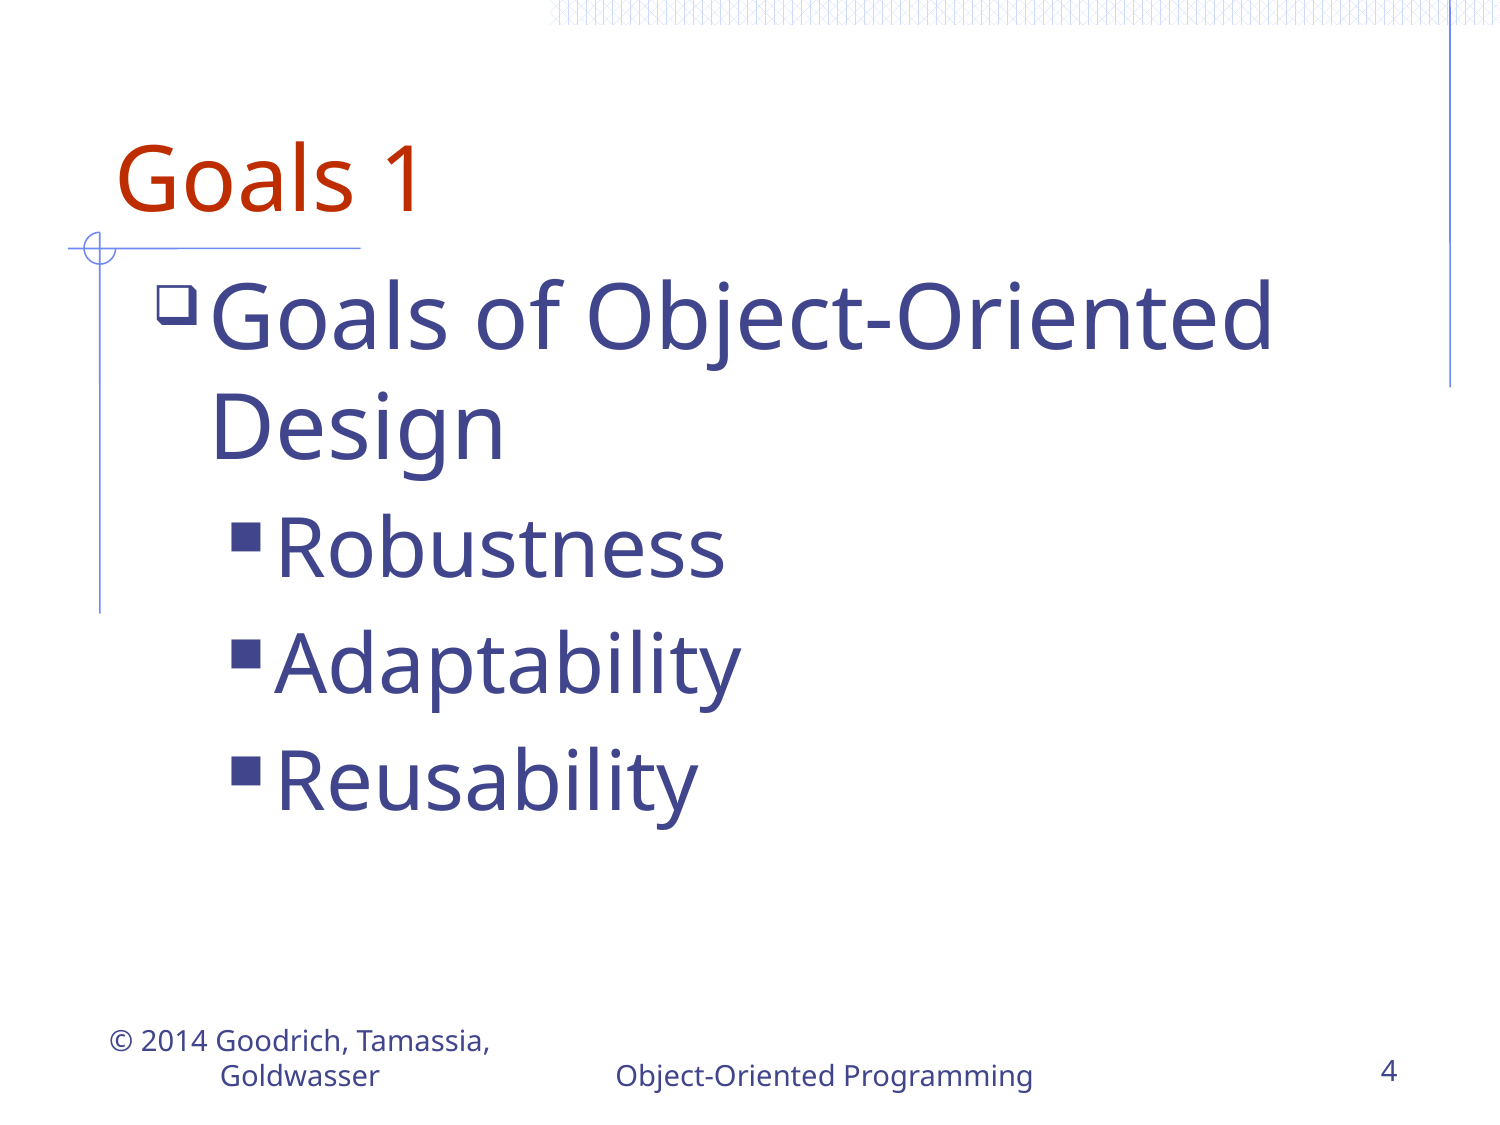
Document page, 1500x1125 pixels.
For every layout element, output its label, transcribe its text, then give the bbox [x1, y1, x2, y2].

list Goals of Object-Oriented Design Robustness Adaptability Reusability [137, 249, 1413, 1038]
slide_number © 2014 Goodrich, Tamassia, Goldwasser [12, 1024, 587, 1101]
slide_number 4 [1099, 1024, 1413, 1101]
footer Object-Oriented Programming [587, 1024, 1063, 1101]
title Goals 1 [99, 50, 1375, 238]
